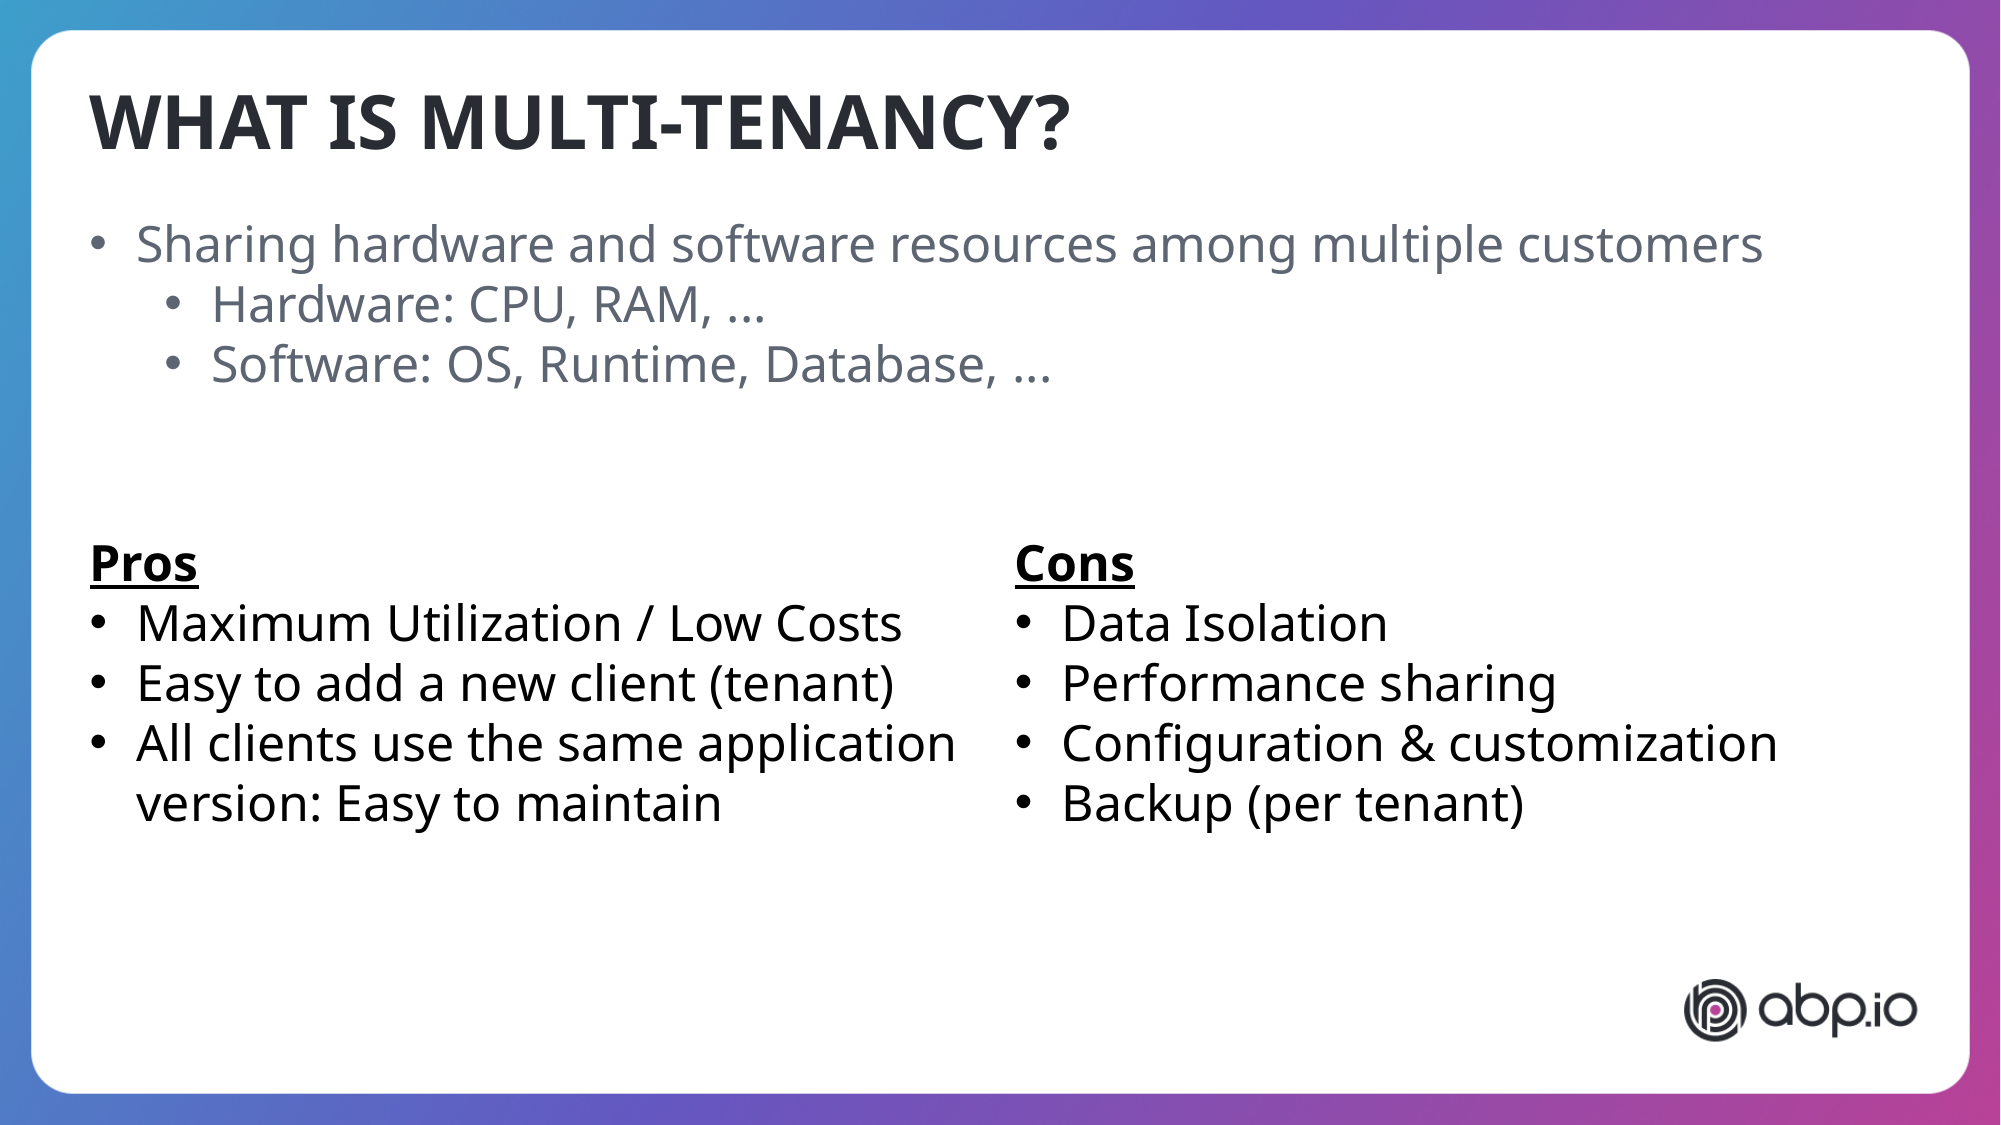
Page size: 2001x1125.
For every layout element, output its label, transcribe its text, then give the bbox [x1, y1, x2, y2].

text_box Cons Data Isolation Performance sharing Configuration & customization Backup (per tenant) [999, 523, 1919, 839]
text_box WHAT IS MULTI-TENANCY? [74, 66, 1919, 184]
text_box Pros Maximum Utilization / Low Costs Easy to add a new client (tenant) All clients use the same application version: Easy to maintain [74, 523, 999, 839]
text_box Sharing hardware and software resources among multiple customers Hardware: CPU, RAM, ... Software: OS, Runtime, Database, ... [74, 205, 1919, 465]
picture [0, 0, 2001, 1125]
